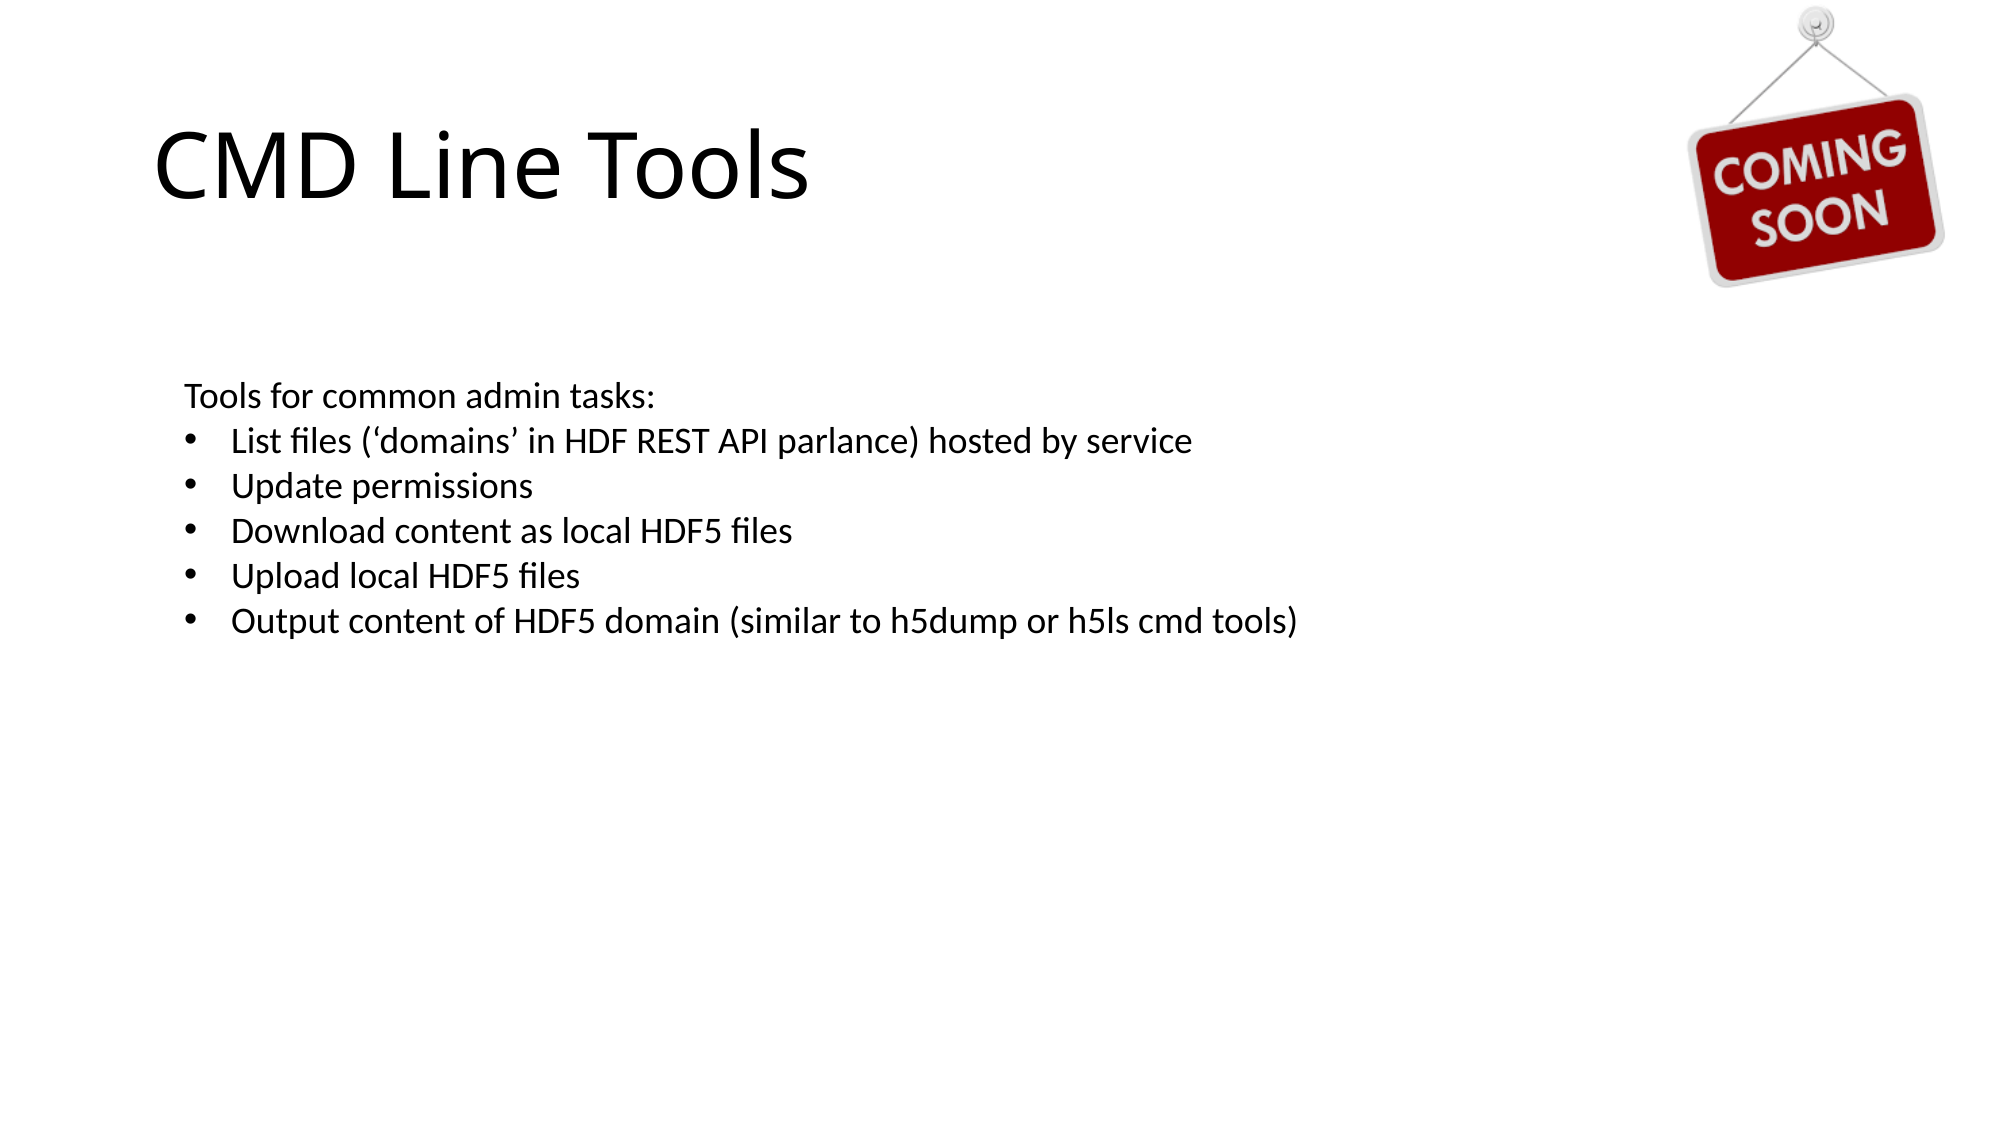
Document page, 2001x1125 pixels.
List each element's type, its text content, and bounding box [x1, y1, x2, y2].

picture [1664, 0, 1968, 304]
text_box Tools for common admin tasks: List files (‘domains’ in HDF REST API parlance) hosted by service Update permissions Download content as local HDF5 files Upload local HDF5 files Output content of HDF5 domain (similar to h5dump or h5ls cmd tools) [169, 363, 1532, 649]
title CMD Line Tools [137, 59, 1664, 278]
